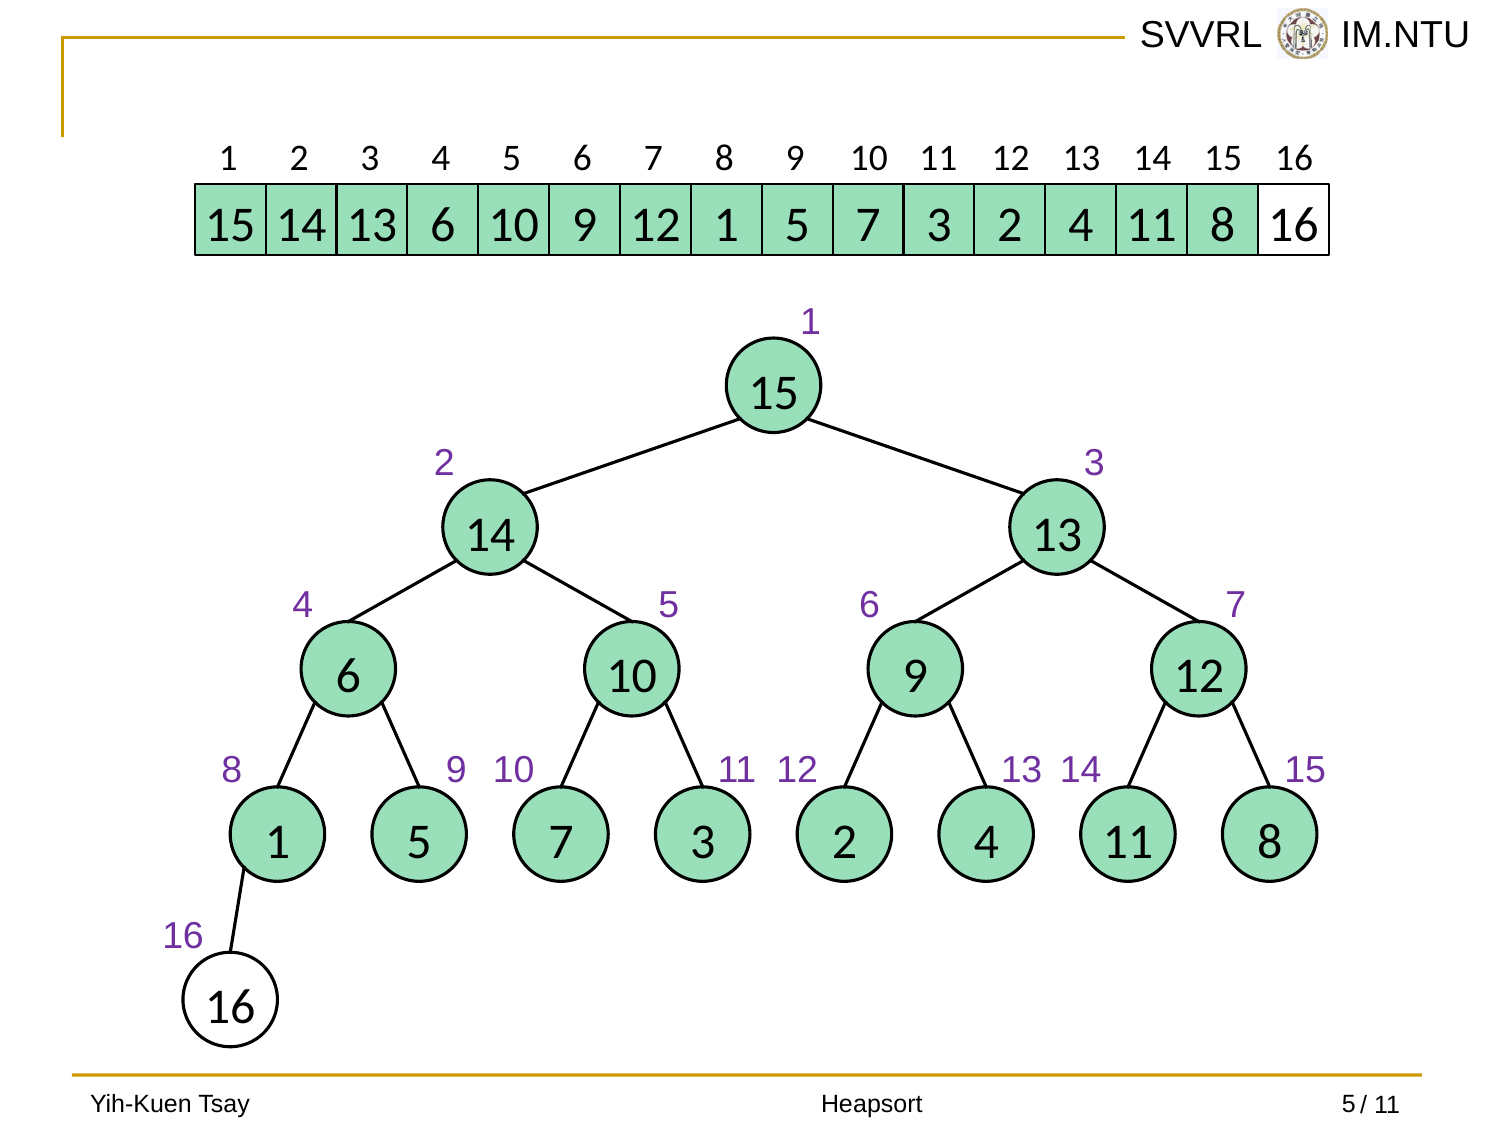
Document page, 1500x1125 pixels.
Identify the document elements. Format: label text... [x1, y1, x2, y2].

text_box 10 [834, 125, 903, 186]
text_box 16 [1260, 125, 1328, 186]
text_box 6 [844, 572, 904, 633]
text_box 15 [726, 338, 821, 433]
text_box 9 [430, 738, 478, 798]
slide_number Yih-Kuen Tsay [74, 1074, 446, 1125]
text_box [844, 701, 883, 788]
text_box 1 [785, 289, 845, 349]
text_box 8 [206, 738, 266, 798]
text_box 9 [770, 125, 820, 186]
text_box 11 [1080, 794, 1176, 882]
text_box 14 [265, 184, 336, 256]
text_box 3 [903, 184, 974, 256]
text_box 8 [1187, 184, 1257, 256]
text_box 11 [1116, 184, 1187, 256]
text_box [1090, 560, 1200, 622]
text_box 13 [986, 738, 1045, 798]
text_box 5 [487, 125, 536, 186]
text_box 1 [230, 787, 325, 882]
text_box 15 [194, 184, 265, 256]
text_box 15 [1269, 738, 1353, 798]
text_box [523, 560, 633, 622]
text_box 2 [797, 794, 892, 882]
text_box 15 [1189, 125, 1258, 186]
text_box 1 [203, 125, 253, 186]
text_box 16 [182, 956, 278, 1047]
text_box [1231, 701, 1270, 788]
text_box 16 [1257, 184, 1329, 256]
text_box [523, 418, 741, 494]
slide_number 5 [1296, 1075, 1371, 1125]
text_box 13 [1009, 479, 1105, 575]
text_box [1127, 701, 1166, 788]
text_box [381, 701, 420, 788]
text_box 1 [690, 184, 761, 256]
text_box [664, 701, 703, 788]
text_box 11 [702, 738, 761, 798]
text_box 13 [336, 184, 407, 256]
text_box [277, 701, 316, 788]
text_box 6 [407, 184, 479, 256]
text_box 12 [976, 125, 1045, 186]
text_box 10 [479, 184, 549, 256]
text_box 7 [832, 184, 903, 256]
text_box 14 [442, 479, 538, 575]
text_box 2 [274, 125, 324, 186]
text_box 11 [904, 125, 973, 186]
text_box 6 [301, 621, 396, 716]
text_box 9 [549, 184, 620, 256]
text_box 7 [513, 794, 609, 882]
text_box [806, 418, 1024, 494]
text_box 10 [478, 738, 561, 798]
text_box 8 [1222, 794, 1317, 882]
text_box 7 [1210, 572, 1270, 633]
text_box 3 [655, 794, 750, 882]
text_box 4 [416, 125, 466, 186]
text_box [948, 701, 987, 788]
text_box 7 [628, 125, 678, 186]
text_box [229, 867, 245, 953]
text_box 2 [974, 184, 1045, 256]
text_box 5 [643, 572, 703, 633]
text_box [915, 560, 1024, 622]
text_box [348, 560, 457, 622]
picture [1277, 8, 1328, 59]
text_box 4 [1045, 184, 1116, 256]
footer Heapsort [468, 1074, 1276, 1125]
text_box 12 [620, 184, 690, 256]
text_box 14 [1045, 738, 1128, 798]
text_box 5 [761, 184, 832, 256]
text_box 8 [699, 125, 749, 186]
text_box 6 [558, 125, 607, 186]
text_box 4 [277, 572, 337, 633]
text_box 12 [761, 738, 845, 798]
text_box 3 [345, 125, 395, 186]
text_box 13 [1047, 125, 1116, 186]
text_box 10 [584, 621, 680, 716]
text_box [560, 701, 599, 788]
text_box 9 [868, 621, 963, 716]
text_box 4 [938, 793, 1034, 882]
text_box 2 [419, 430, 479, 491]
text_box 5 [371, 787, 467, 882]
text_box 12 [1151, 621, 1247, 716]
text_box 16 [147, 903, 231, 964]
text_box 3 [1068, 430, 1128, 491]
text_box 14 [1118, 125, 1187, 186]
